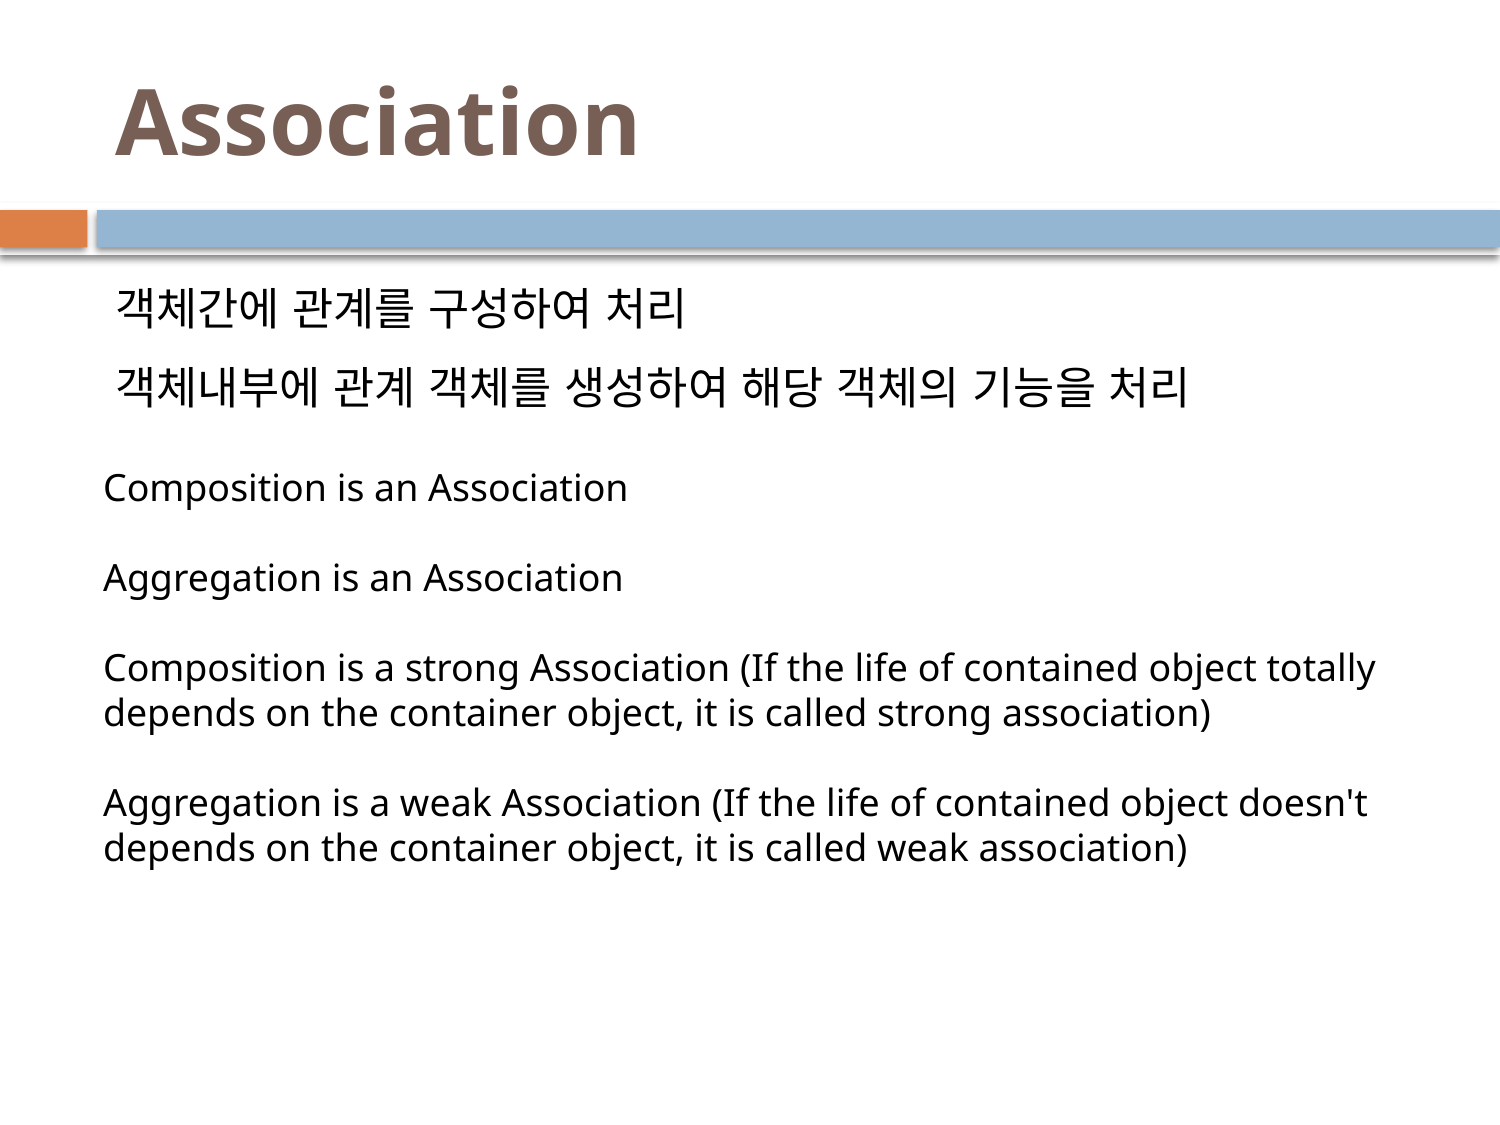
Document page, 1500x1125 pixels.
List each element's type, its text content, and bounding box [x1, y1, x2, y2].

list 객체간에 관계를 구성하여 처리 객체내부에 관계 객체를 생성하여 해당 객체의 기능을 처리 [100, 262, 1438, 421]
text_box Composition is an Association Aggregation is an Association Composition is a strong Association (If the life of contained object totally depends on the container object, it is called strong association) Aggregation is a weak Association (If the life of contained object doesn't depends on the container object, it is called weak association) [88, 456, 1400, 876]
title Association [100, 37, 1438, 200]
